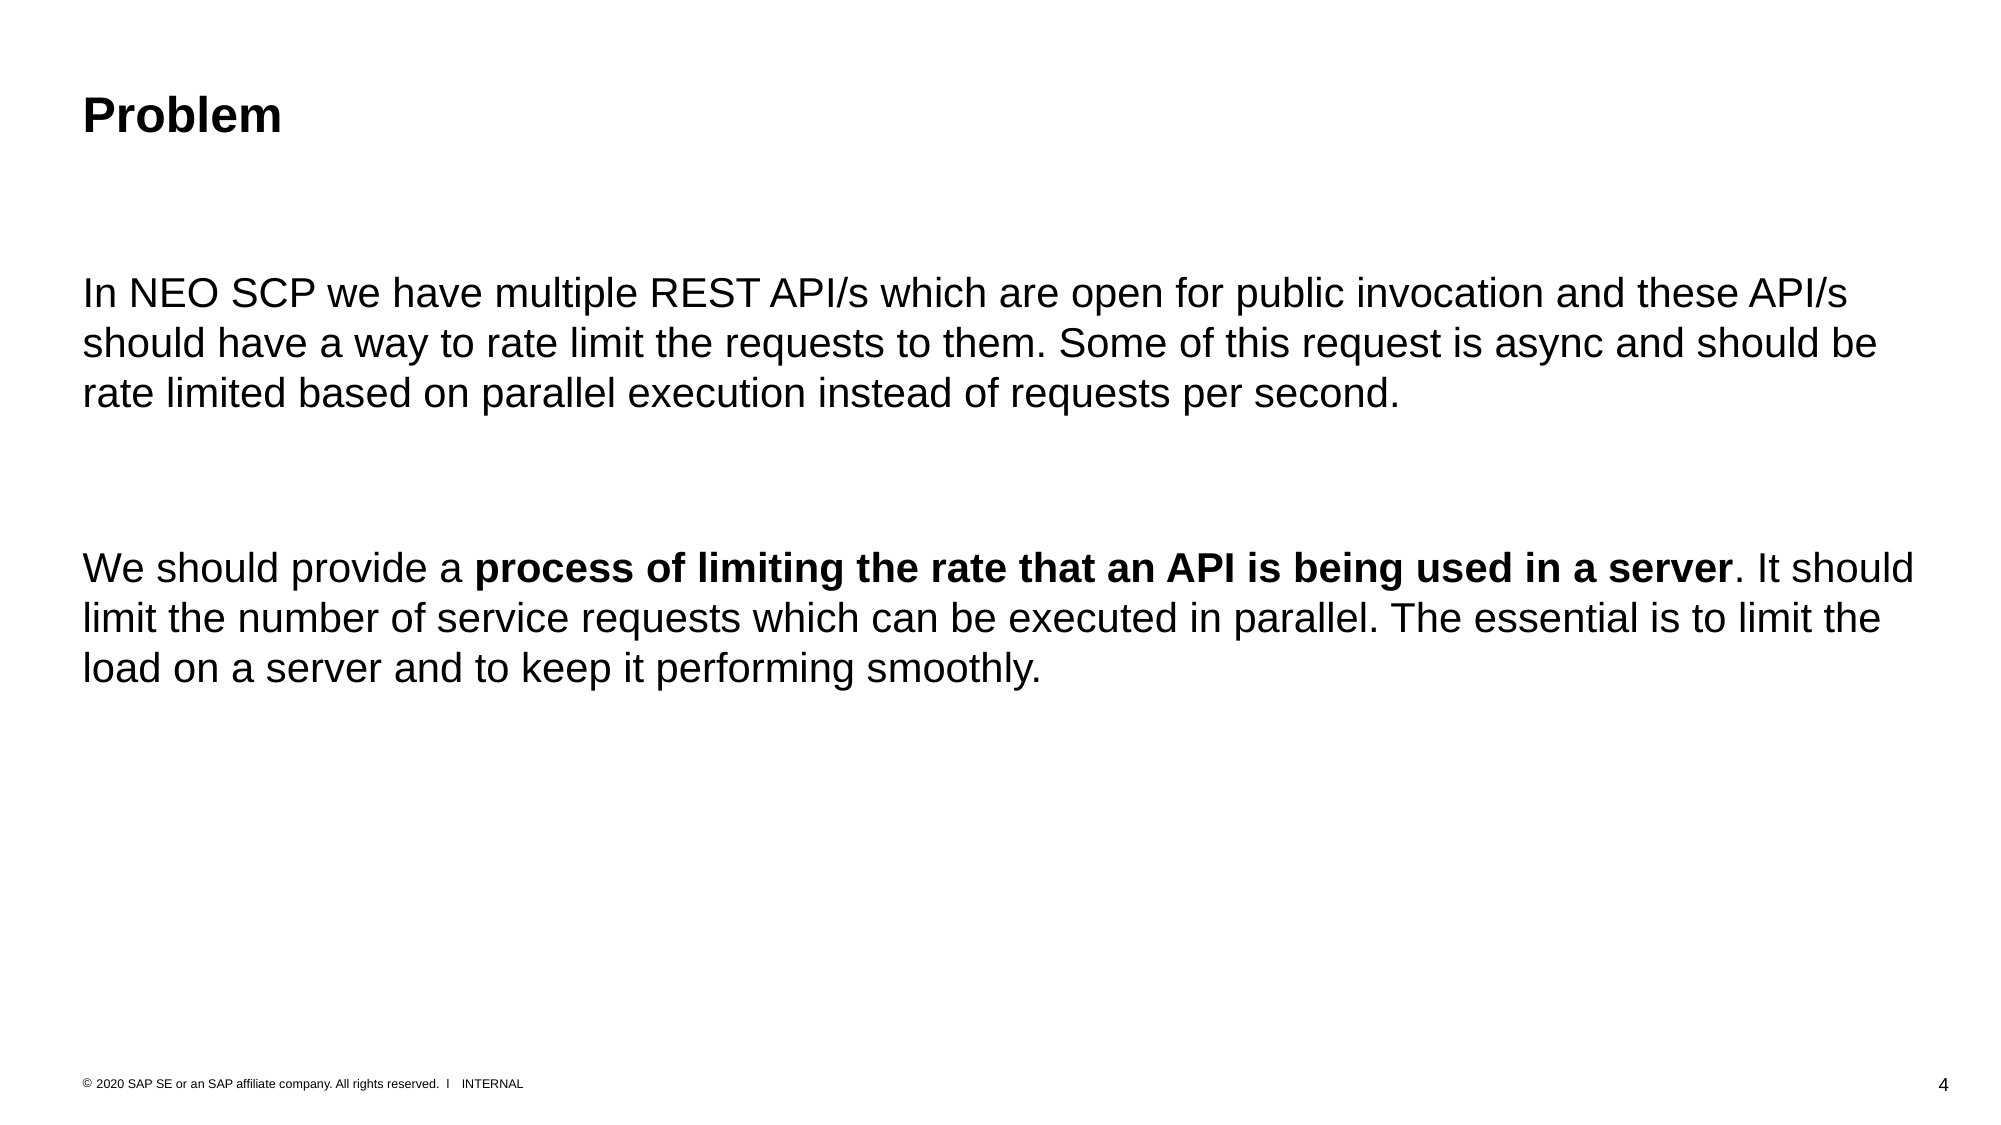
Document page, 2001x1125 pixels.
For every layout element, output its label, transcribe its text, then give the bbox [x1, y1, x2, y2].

list In NEO SCP we have multiple REST API/s which are open for public invocation and these API/s should have a way to rate limit the requests to them. Some of this request is async and should be rate limited based on parallel execution instead of requests per second. We should provide a process of limiting the rate that an API is being used in a server. It should limit the number of service requests which can be executed in parallel. The essential is to limit the load on a server and to keep it performing smoothly. [82, 265, 1918, 1040]
title Problem [82, 82, 1918, 144]
